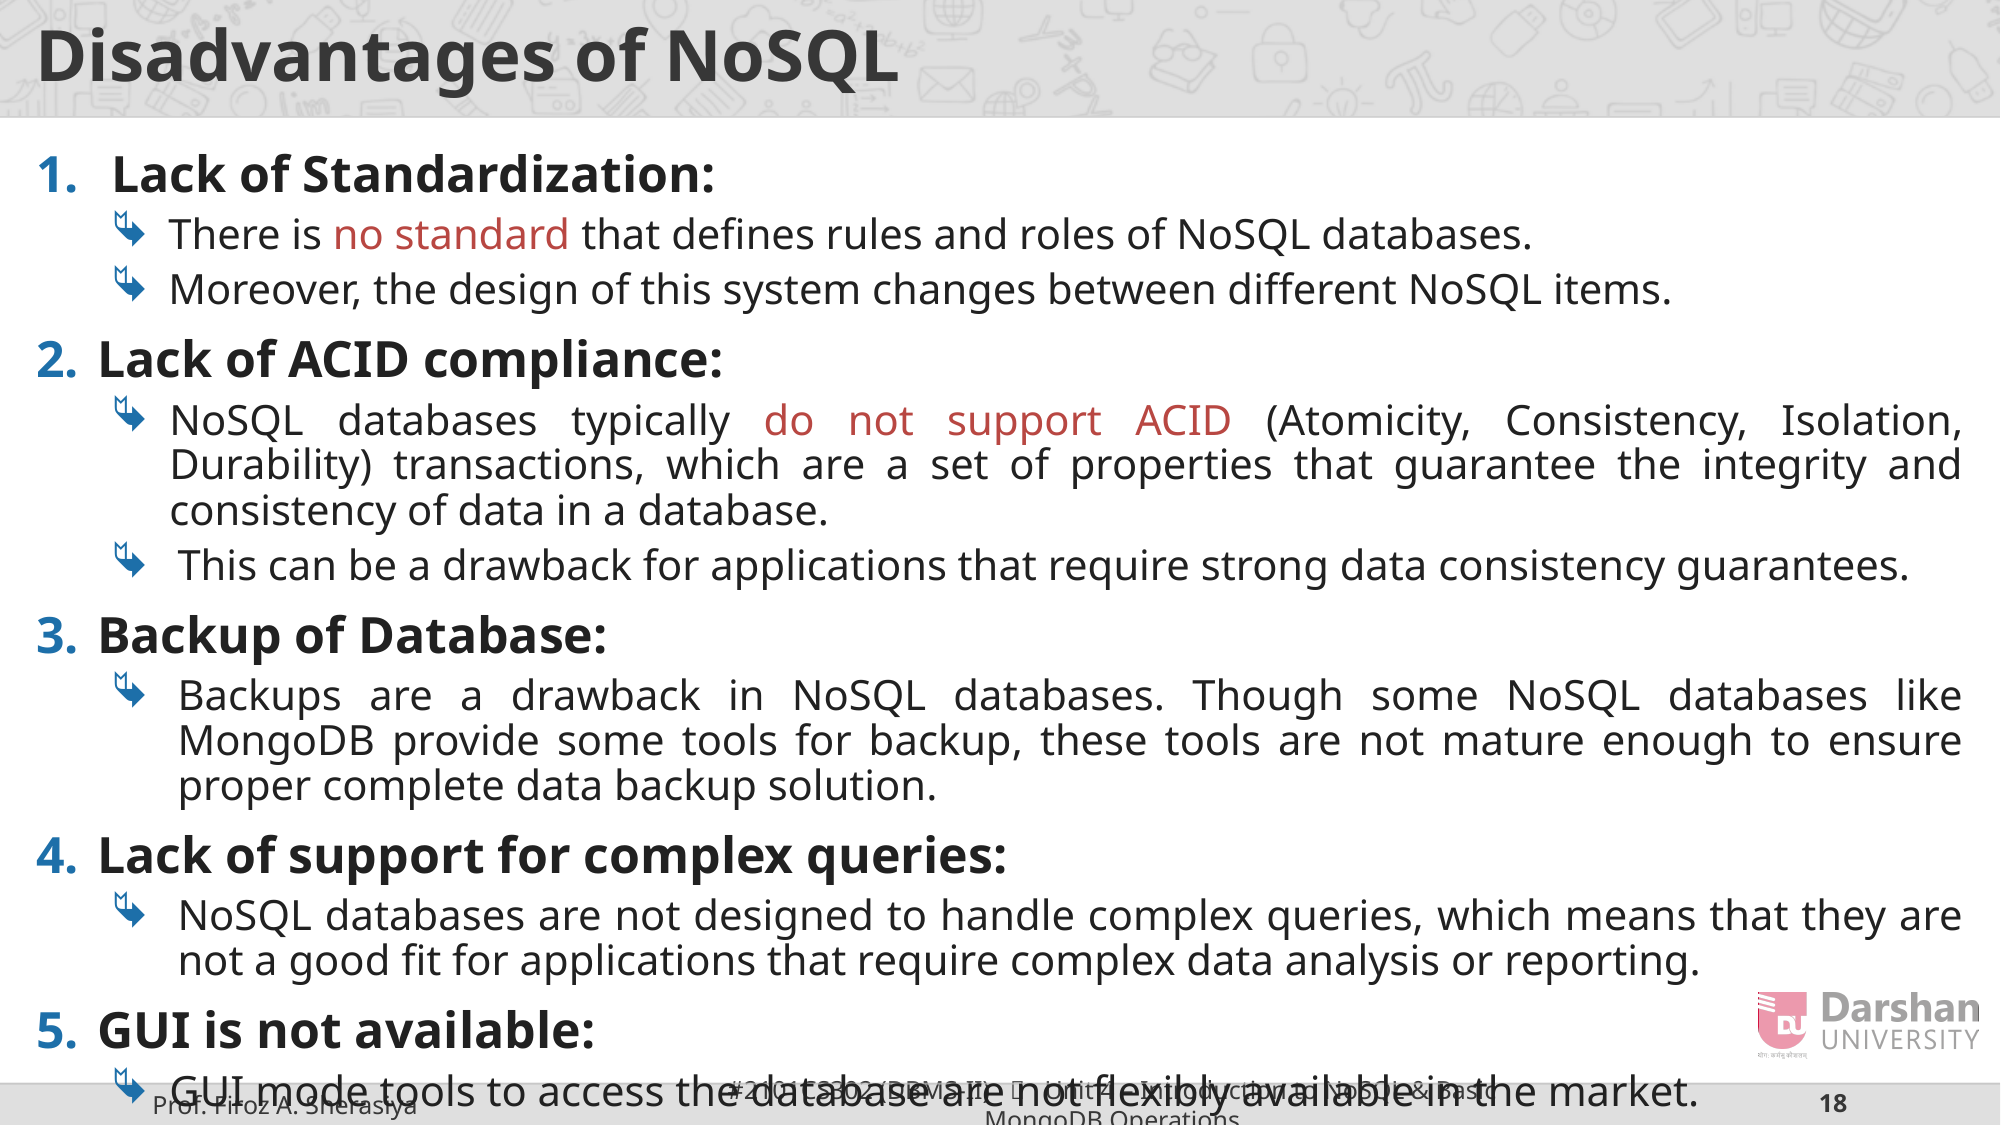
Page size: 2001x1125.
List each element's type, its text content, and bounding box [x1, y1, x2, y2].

title Disadvantages of NoSQL [0, 0, 2000, 117]
list Lack of Standardization: There is no standard that defines rules and roles of NoSQL databases. Moreover, the design of this system changes between different NoSQL items. Lack of ACID compliance: NoSQL databases typically do not support ACID (Atomicity, Consistency, Isolation, Durability) transactions, which are a set of properties that guarantee the integrity and consistency of data in a database. This can be a drawback for applications that require strong data consistency guarantees. Backup of Database: Backups are a drawback in NoSQL databases. Though some NoSQL databases like MongoDB provide some tools for backup, these tools are not mature enough to ensure proper complete data backup solution. Lack of support for complex queries: NoSQL databases are not designed to handle complex queries, which means that they are not a good fit for applications that require complex data analysis or reporting. GUI is not available: GUI mode tools to access the database are not flexibly available in the market. [21, 141, 1979, 1059]
